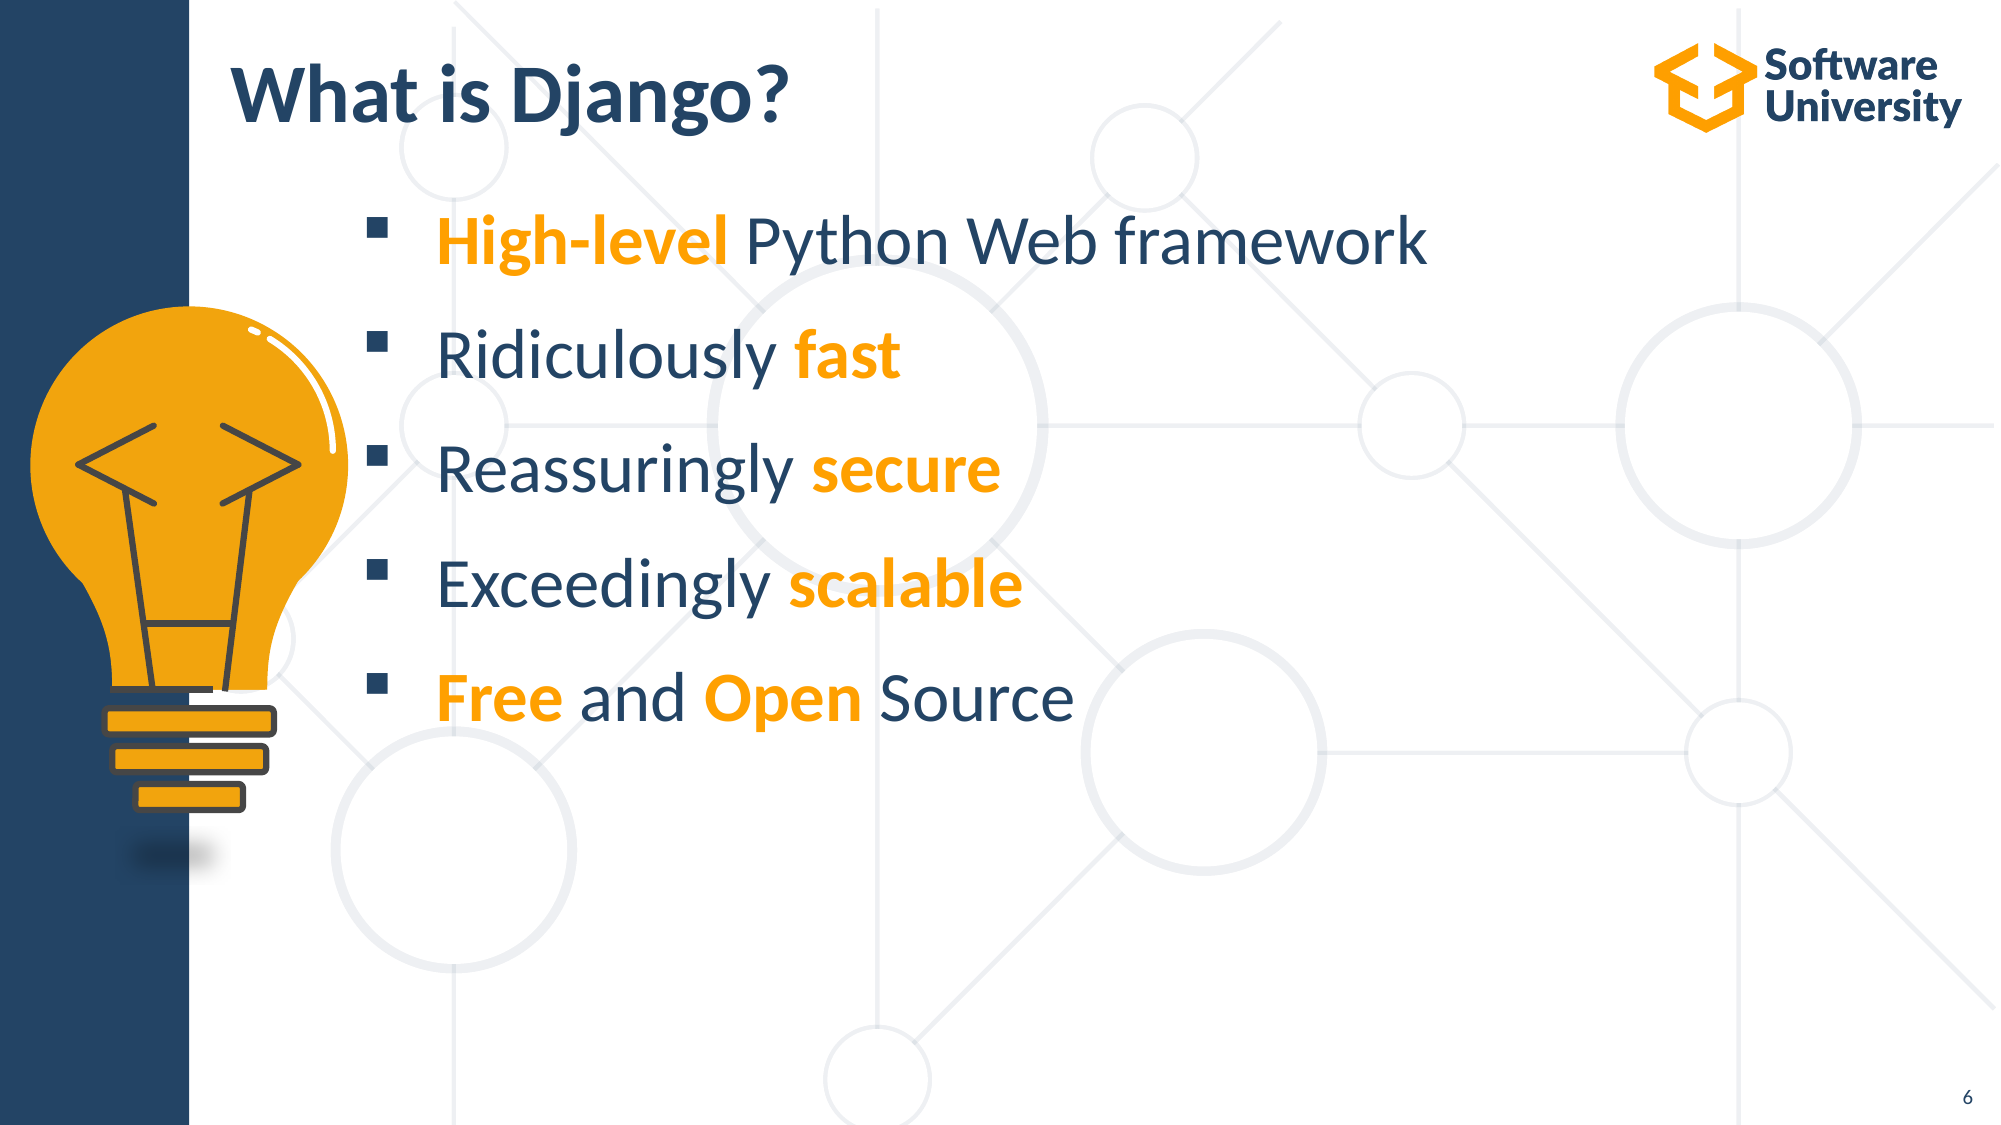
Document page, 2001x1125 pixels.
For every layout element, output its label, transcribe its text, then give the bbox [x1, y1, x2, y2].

list High-level Python Web framework Ridiculously fast Reassuringly secure Exceedingly scalable Free and Open Source [343, 183, 1968, 1094]
title What is Django? [212, 16, 1628, 162]
text_box 6 [1927, 1067, 1989, 1117]
picture [1641, 31, 1973, 145]
